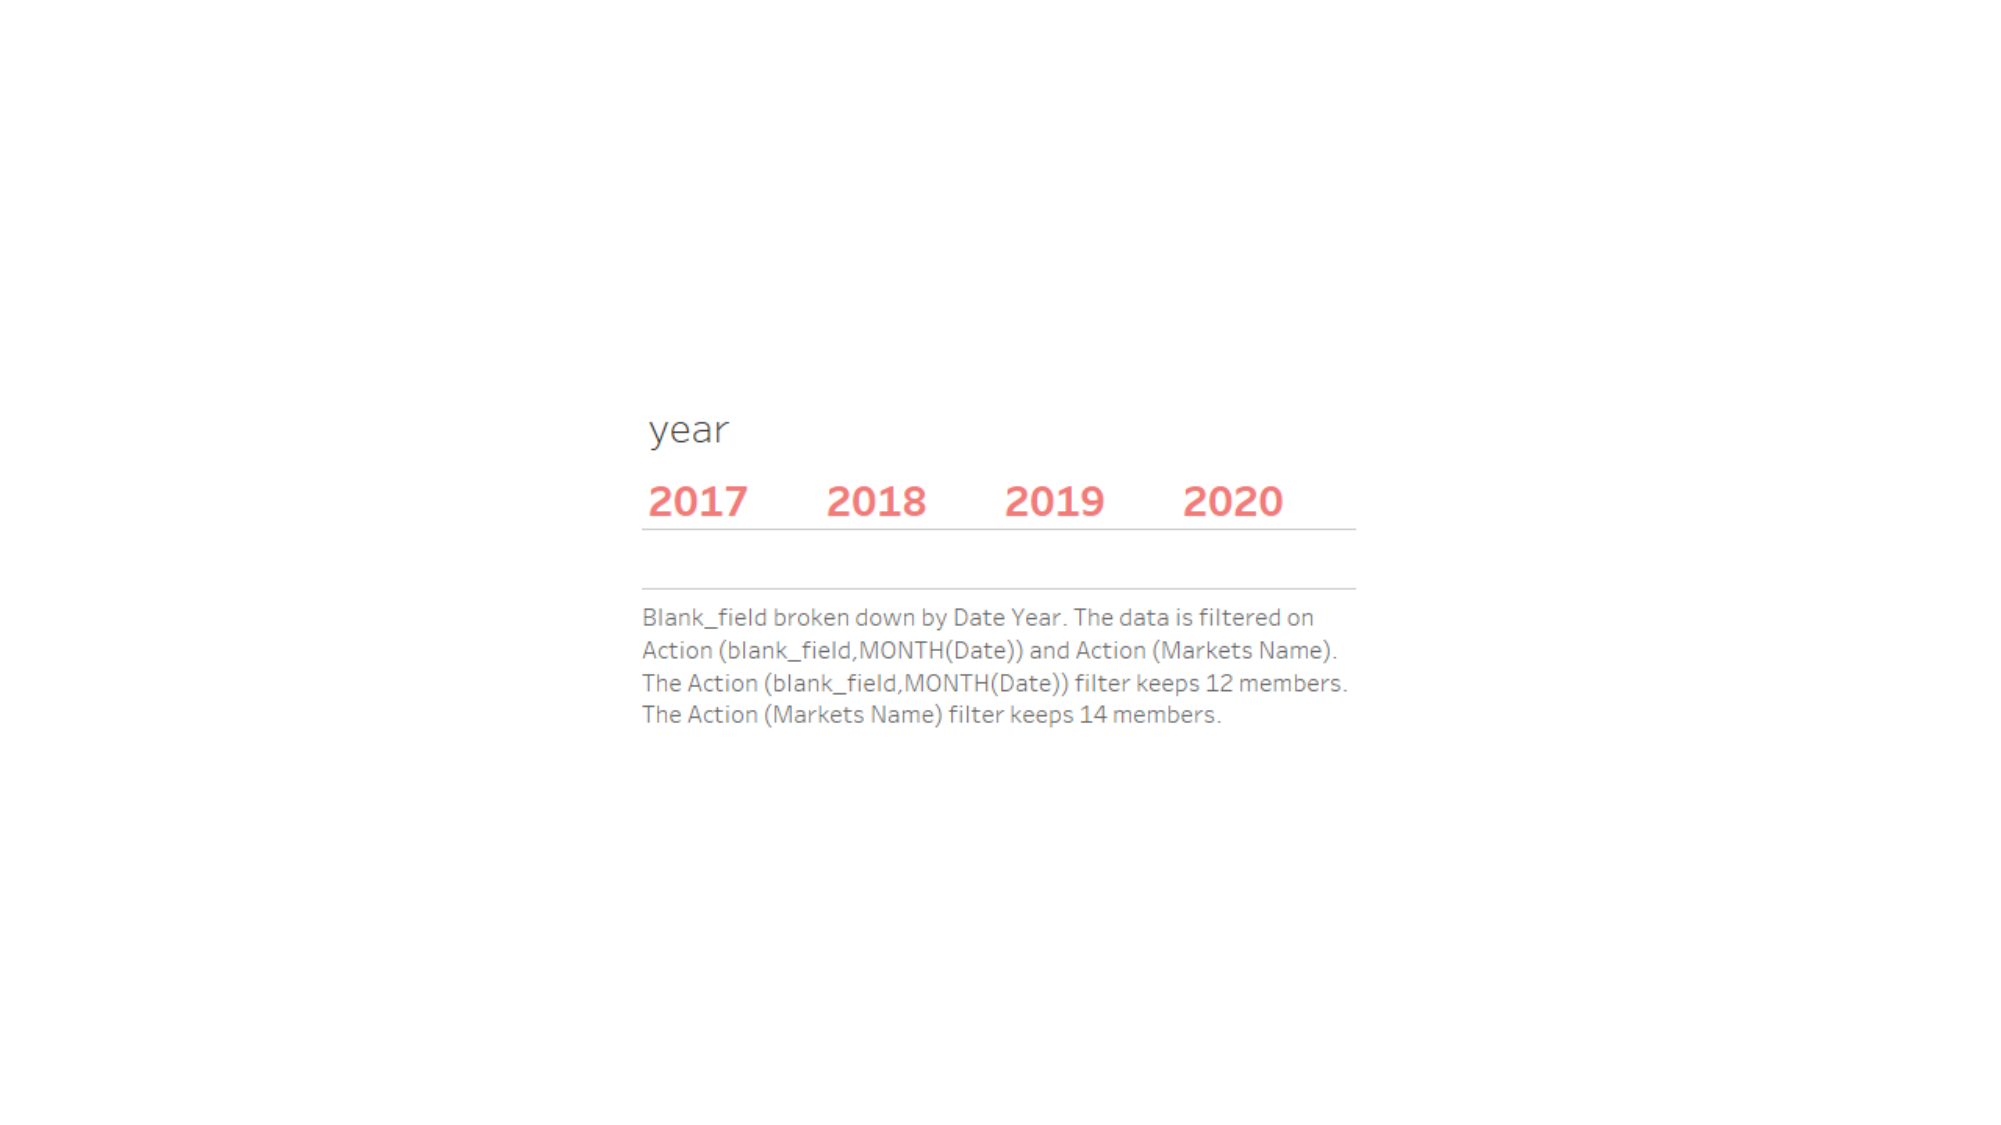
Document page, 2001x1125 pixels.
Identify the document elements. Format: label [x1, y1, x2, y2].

picture [642, 391, 1358, 734]
